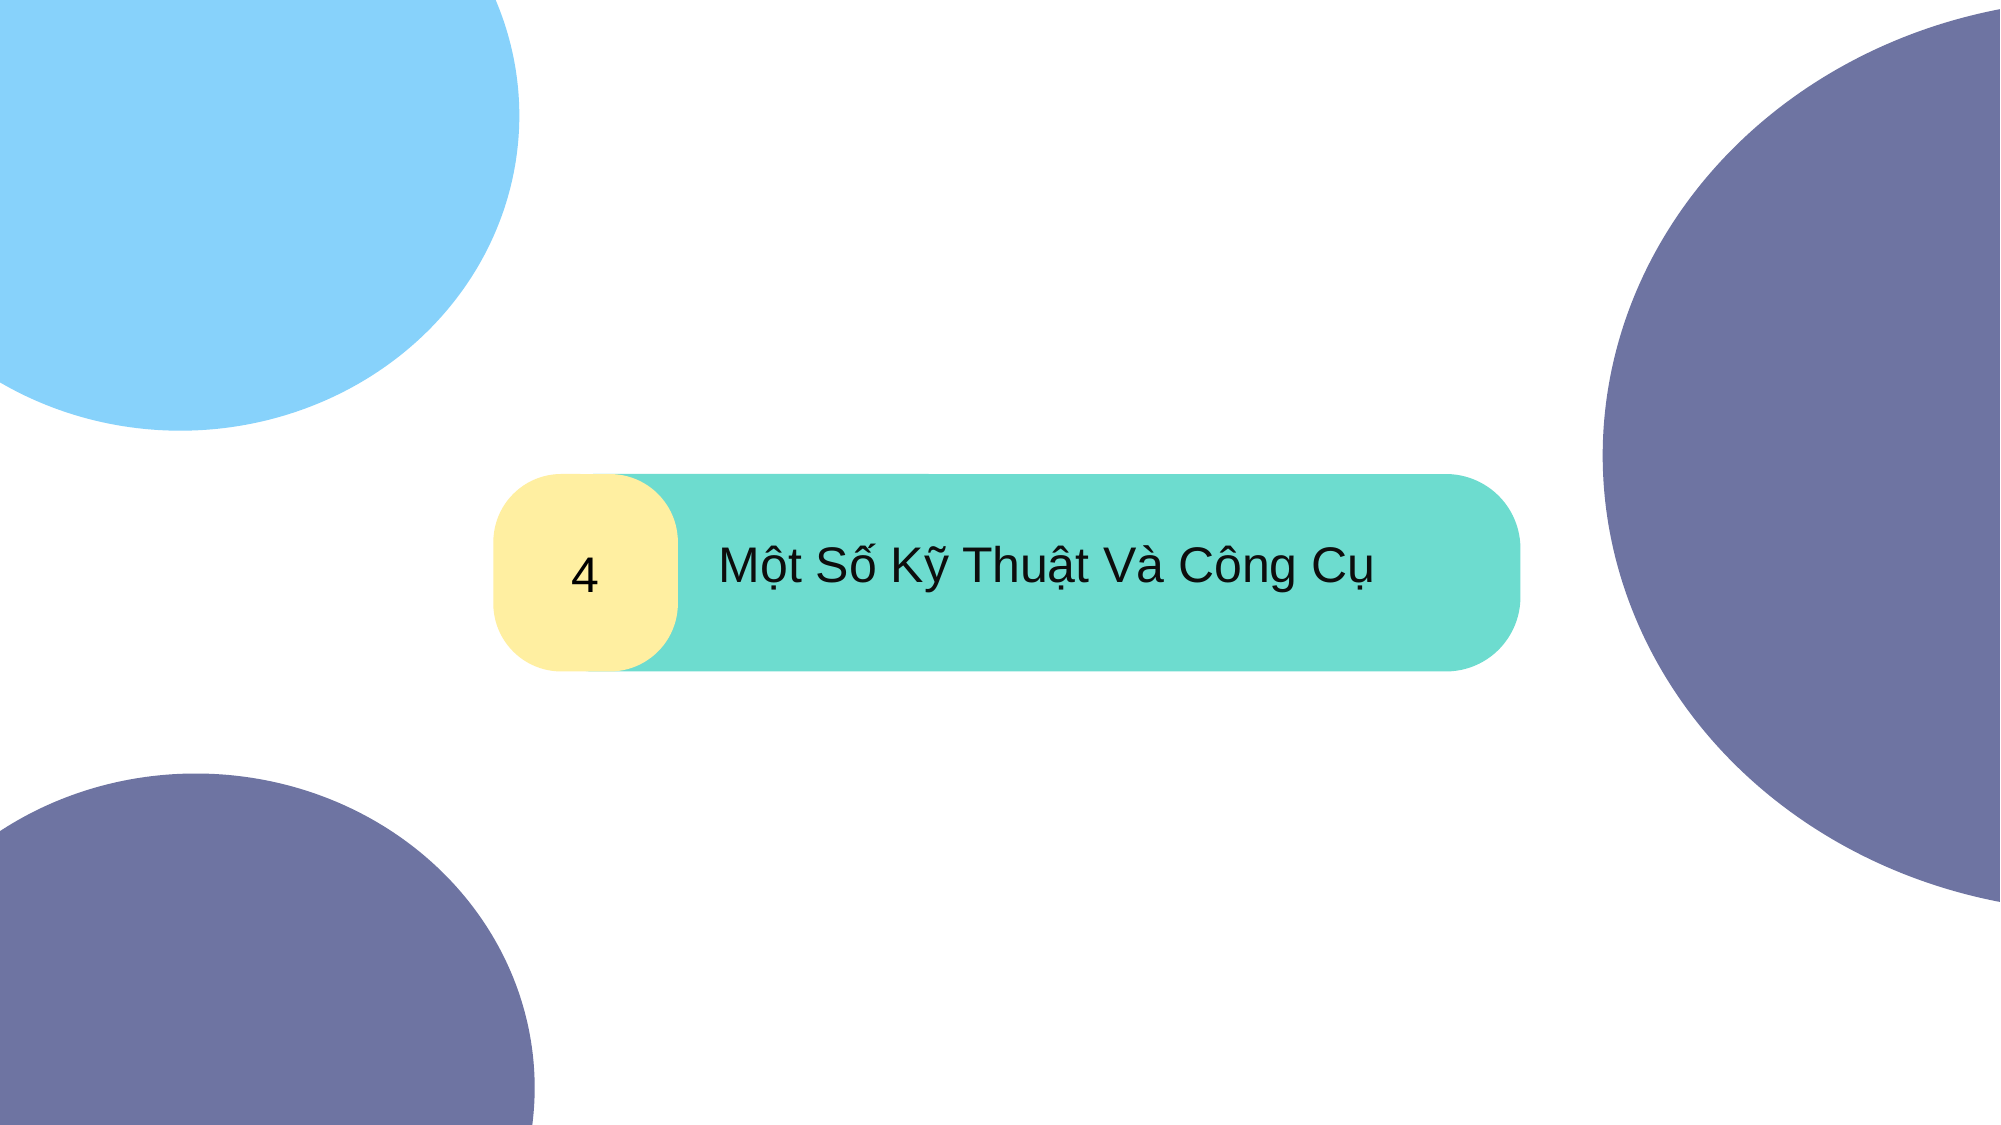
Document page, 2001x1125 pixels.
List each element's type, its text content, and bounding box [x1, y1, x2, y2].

text_box [0, 772, 536, 1125]
text_box Một Số Kỹ Thuật Và Công Cụ [703, 524, 1509, 600]
text_box 4 [492, 472, 679, 673]
text_box [609, 472, 1522, 673]
text_box [0, 0, 521, 432]
text_box [1601, 8, 2000, 903]
